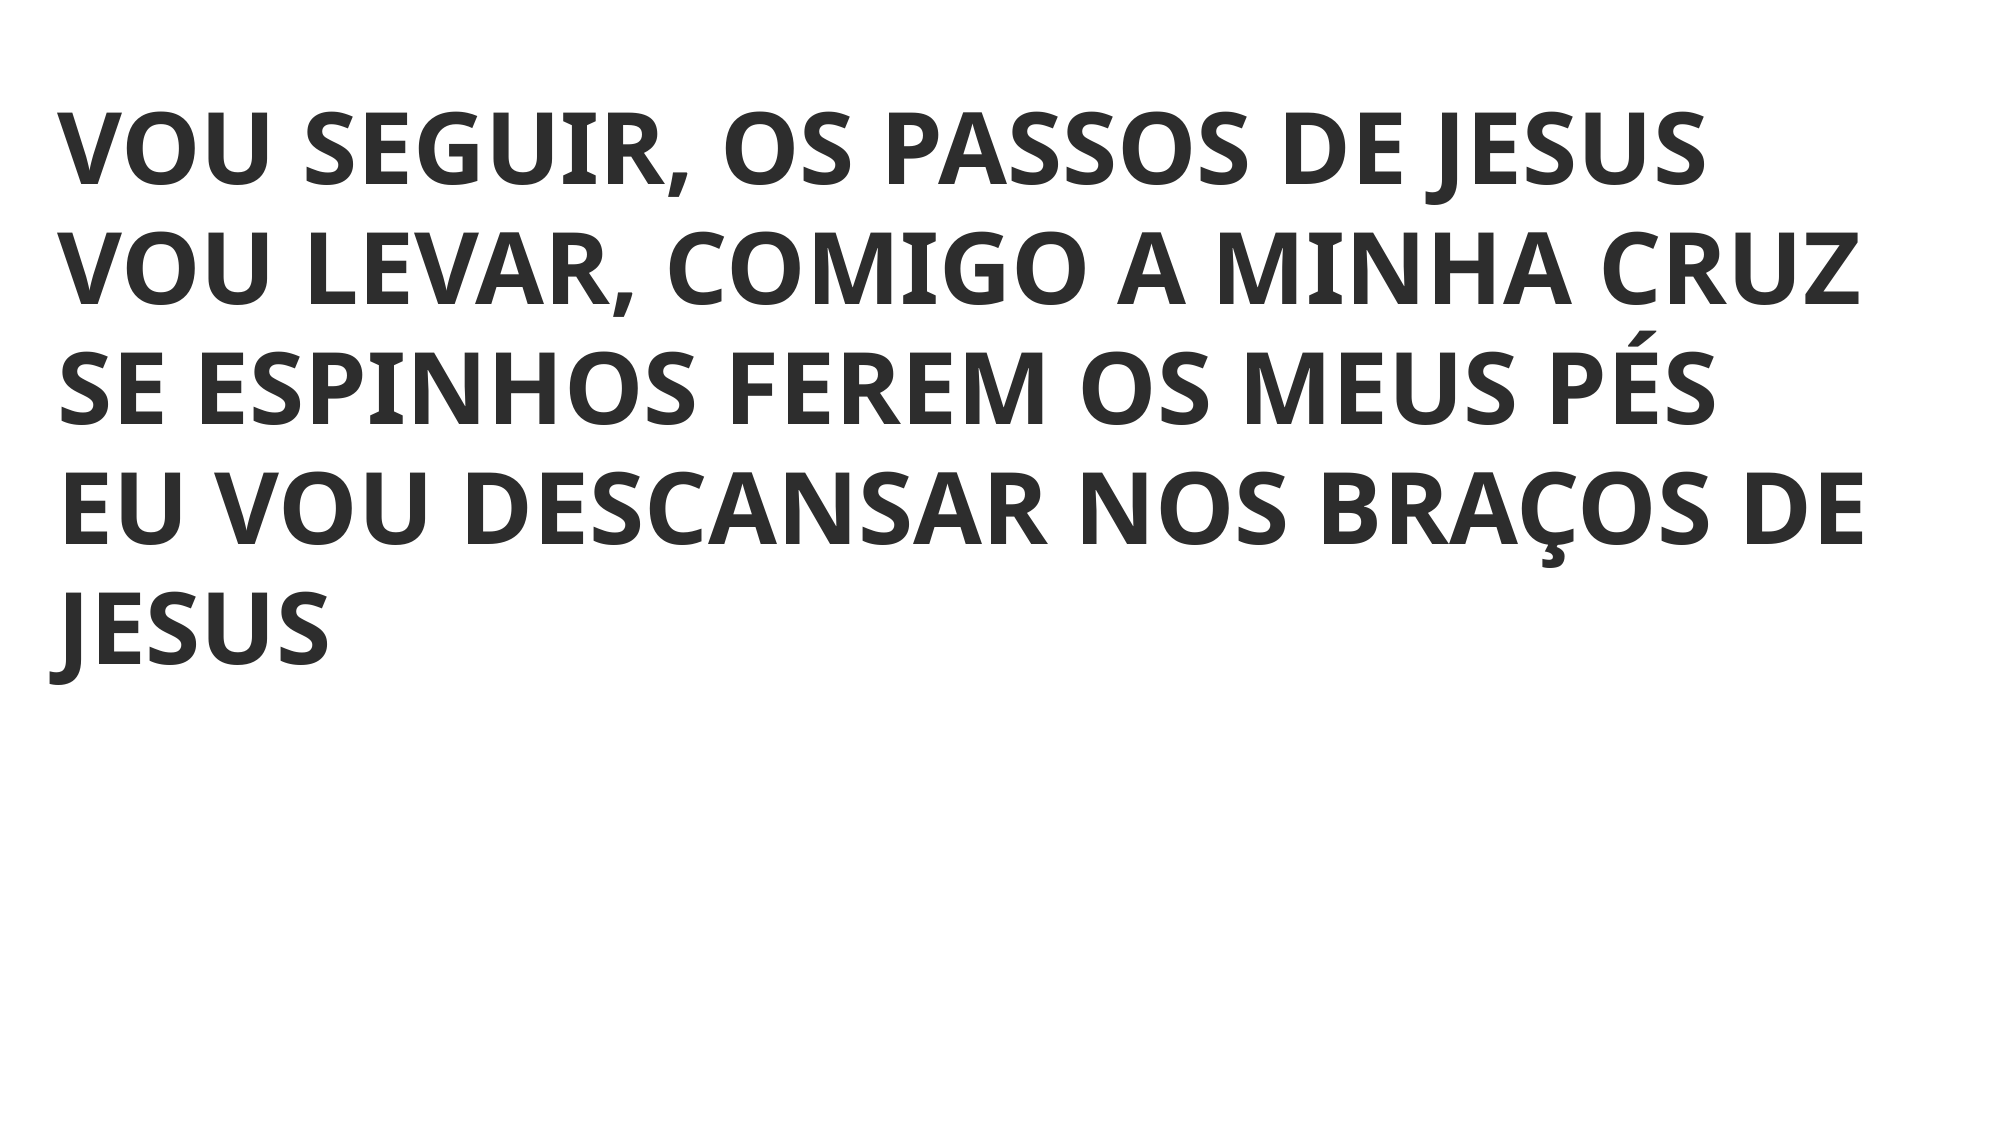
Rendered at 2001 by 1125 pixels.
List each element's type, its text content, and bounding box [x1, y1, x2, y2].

text_box VOU SEGUIR, OS PASSOS DE JESUS VOU LEVAR, COMIGO A MINHA CRUZ SE ESPINHOS FEREM OS MEUS PÉS EU VOU DESCANSAR NOS BRAÇOS DE JESUS [42, 77, 1972, 692]
